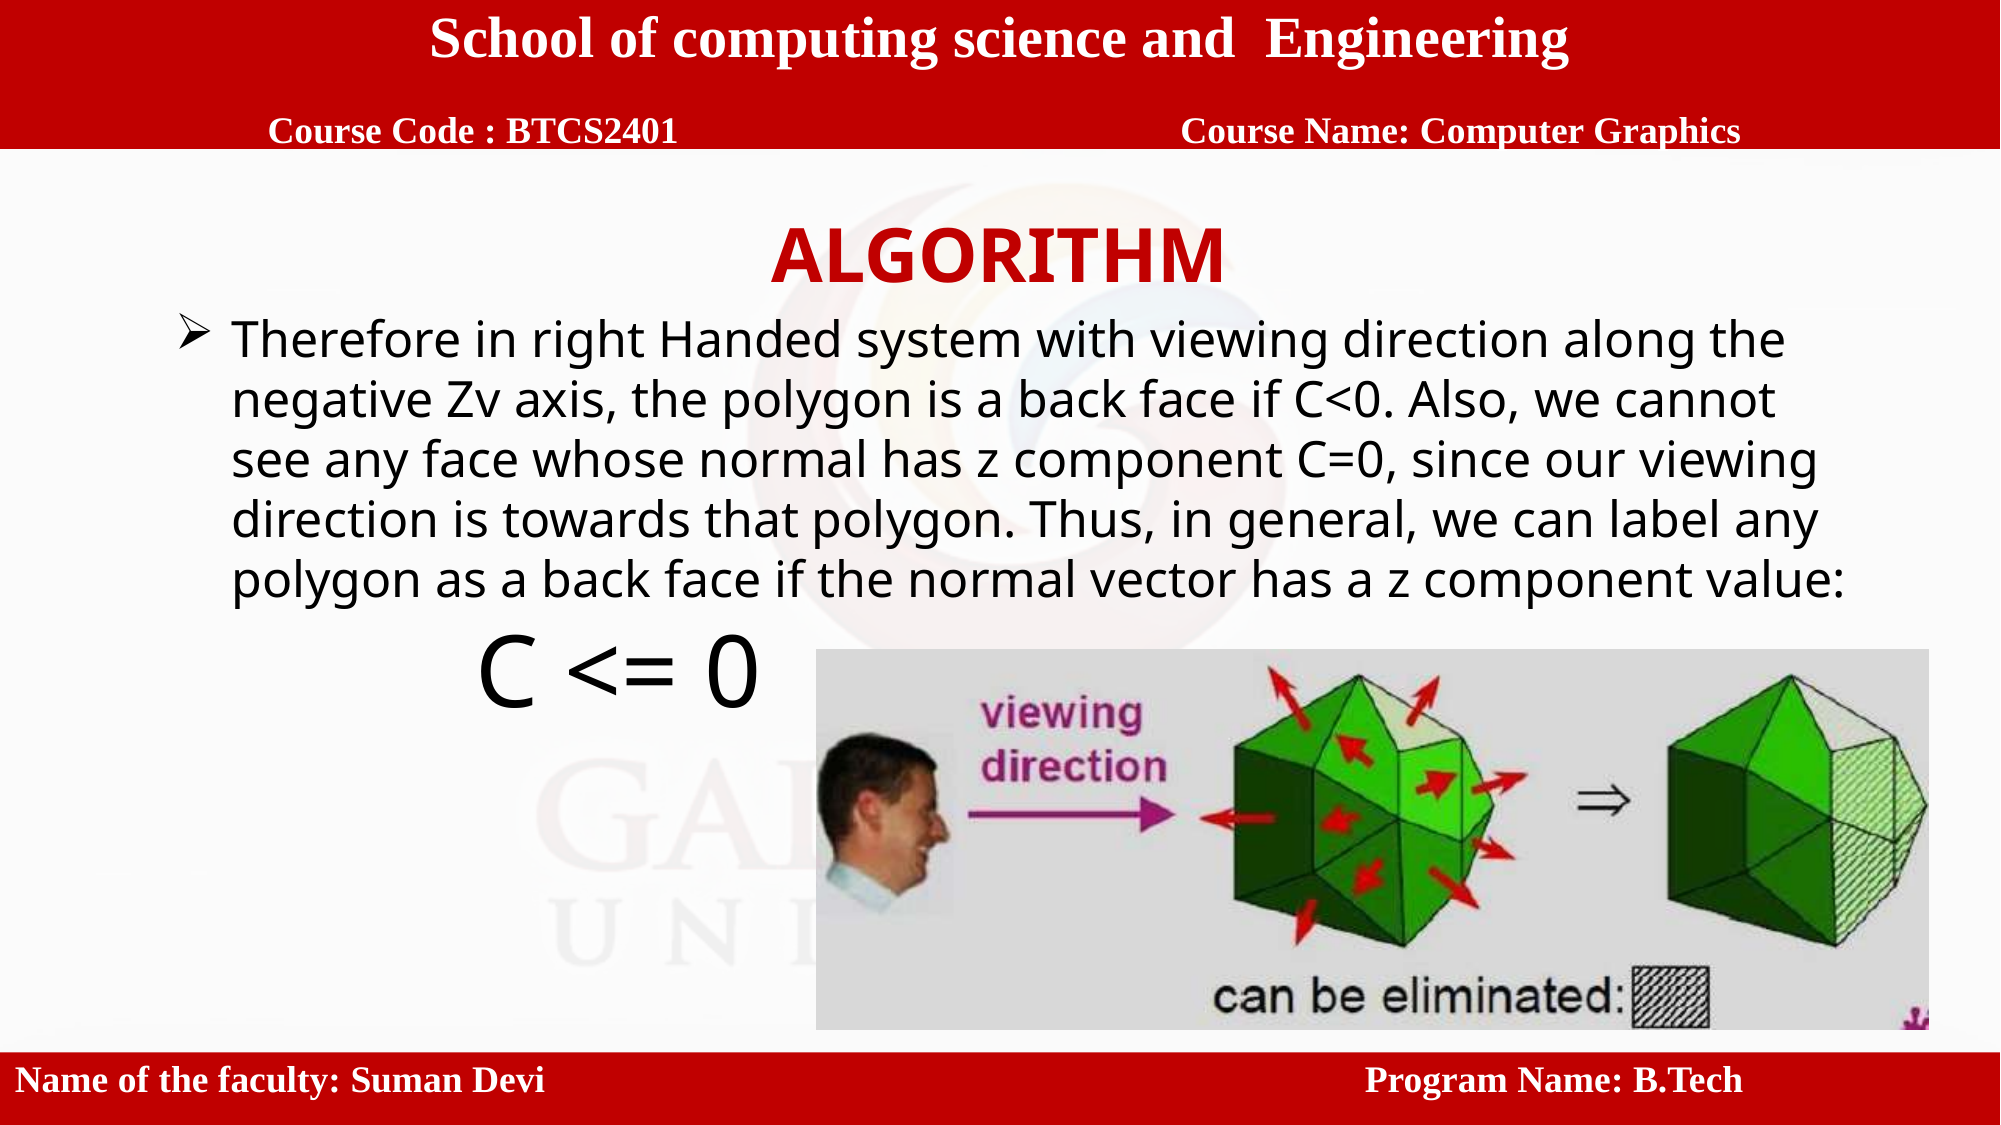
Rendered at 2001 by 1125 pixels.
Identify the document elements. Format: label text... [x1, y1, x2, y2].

picture [816, 649, 1929, 1030]
text_box Name of the faculty: Suman Devi Program Name: B.Tech [0, 1052, 2000, 1125]
text_box School of computing science and Engineering Course Code : BTCS2401 Course Name: Computer Graphics [0, 0, 2000, 149]
text_box ALGORITHM [140, 199, 1860, 305]
text_box Therefore in right Handed system with viewing direction along the negative Zv axis, the polygon is a back face if C<0. Also, we cannot see any face whose normal has z component C=0, since our viewing direction is towards that polygon. Thus, in general, we can label any polygon as a back face if the normal vector has a z component value: C <= 0 [160, 300, 1881, 735]
